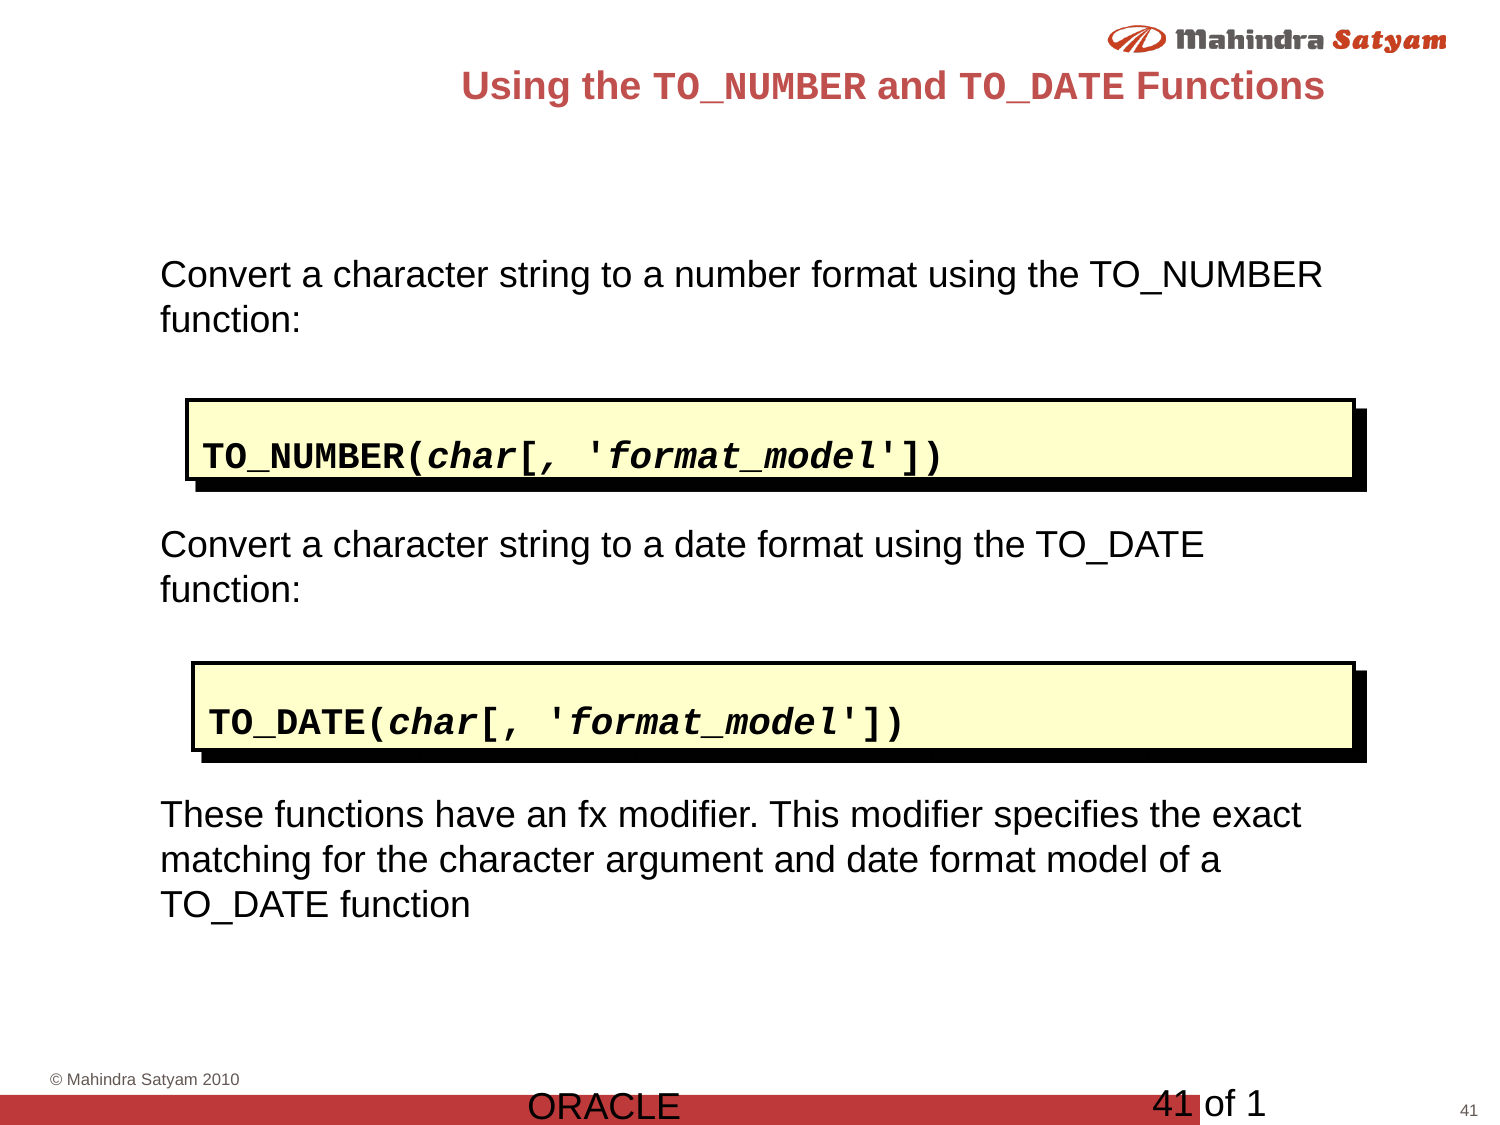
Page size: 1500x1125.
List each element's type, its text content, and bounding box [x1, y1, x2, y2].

footer ORACLE [512, 1074, 988, 1116]
list Convert a character string to a number format using the TO_NUMBER function: Convert a character string to a date format using the TO_DATE function: These functions have an fx modifier. This modifier specifies the exact matching for the character argument and date format model of a TO_DATE function [144, 242, 1357, 934]
picture [1107, 25, 1446, 53]
title Using the TO_NUMBER and TO_DATE Functions [445, 45, 1367, 133]
text_box TO_NUMBER(char[, 'format_model']) [186, 399, 1355, 480]
text_box TO_DATE(char[, 'format_model']) [193, 662, 1355, 750]
slide_number 41 of 1 [1137, 1071, 1488, 1125]
